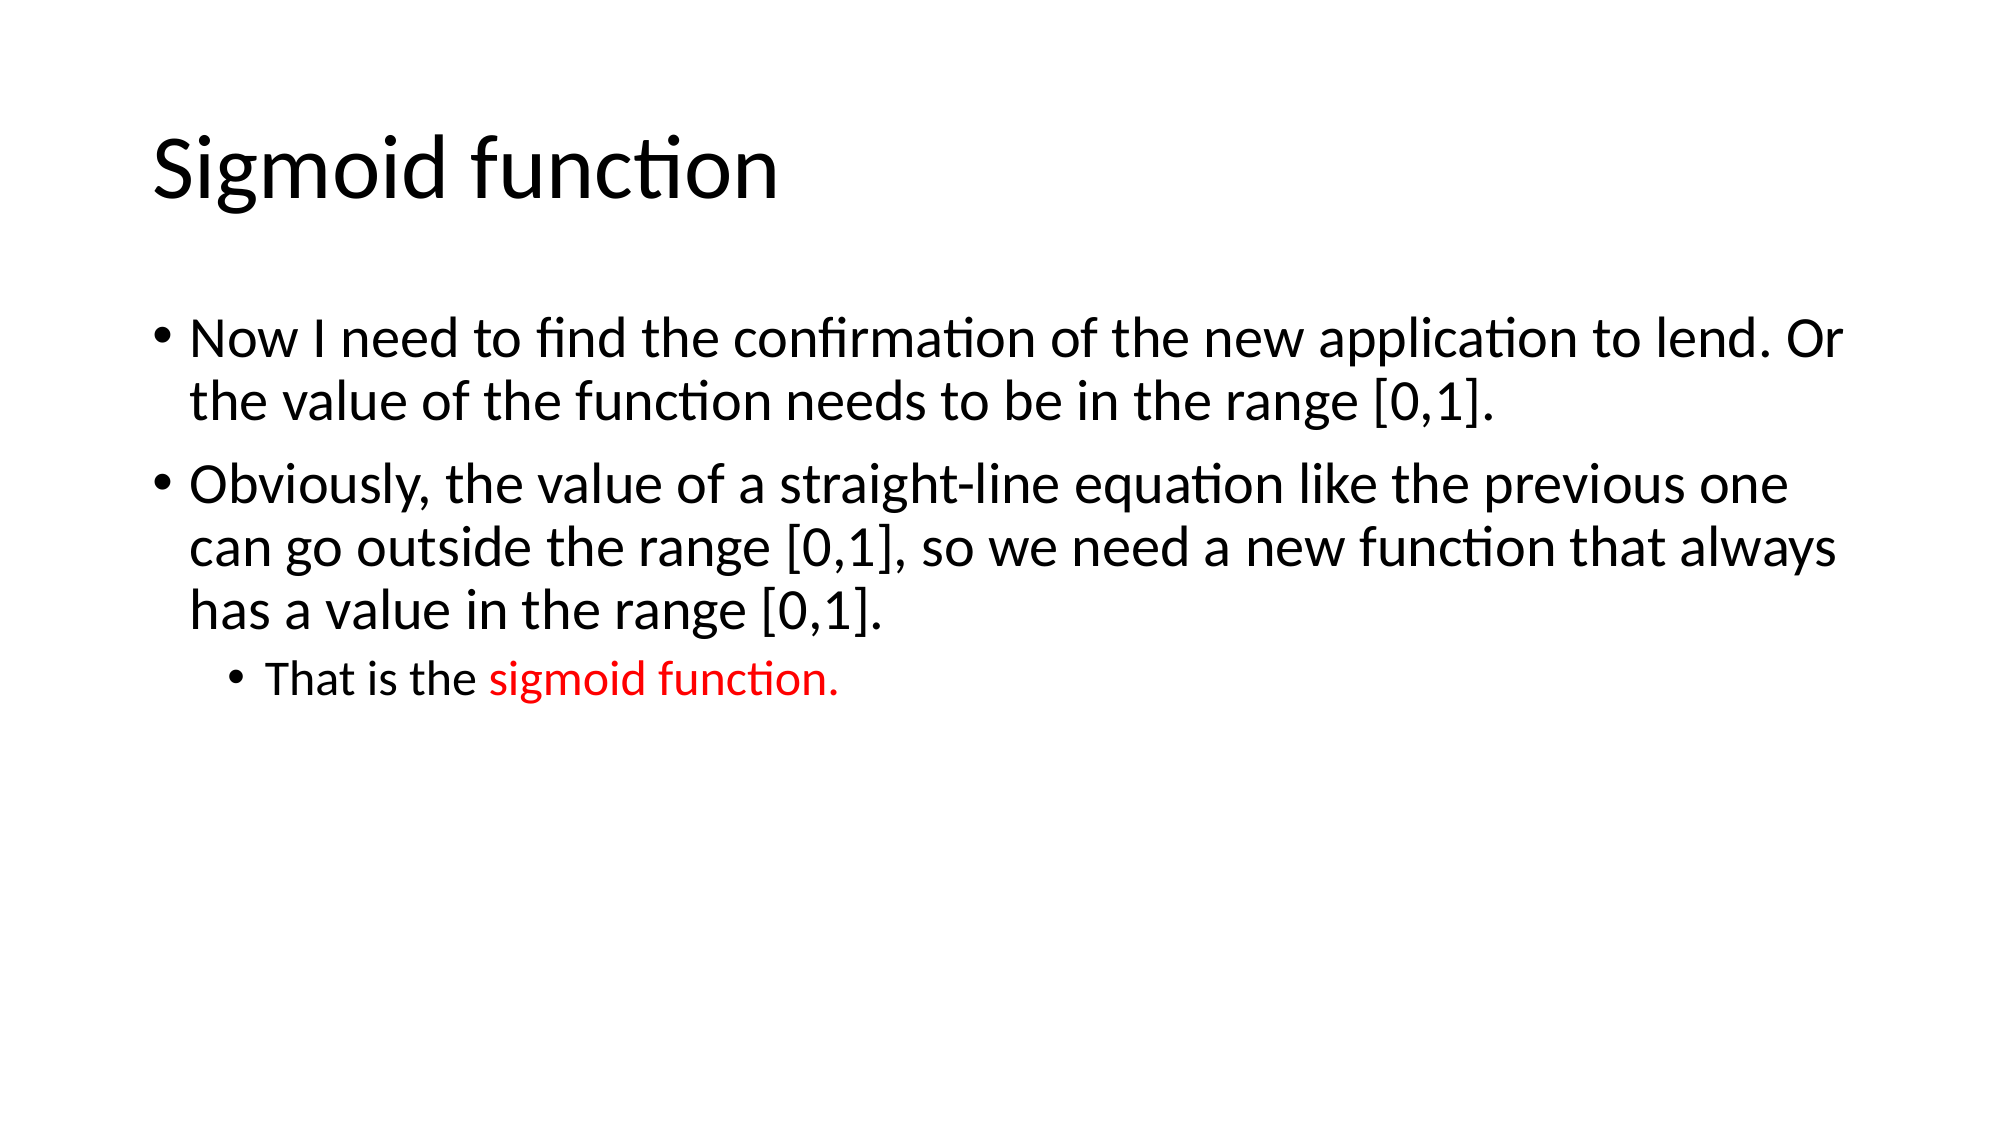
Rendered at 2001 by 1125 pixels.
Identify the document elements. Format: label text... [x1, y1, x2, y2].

list Now I need to find the confirmation of the new application to lend. Or the value of the function needs to be in the range [0,1]. Obviously, the value of a straight-line equation like the previous one can go outside the range [0,1], so we need a new function that always has a value in the range [0,1]. That is the sigmoid function. [137, 299, 1863, 1014]
title Sigmoid function [137, 59, 1863, 278]
